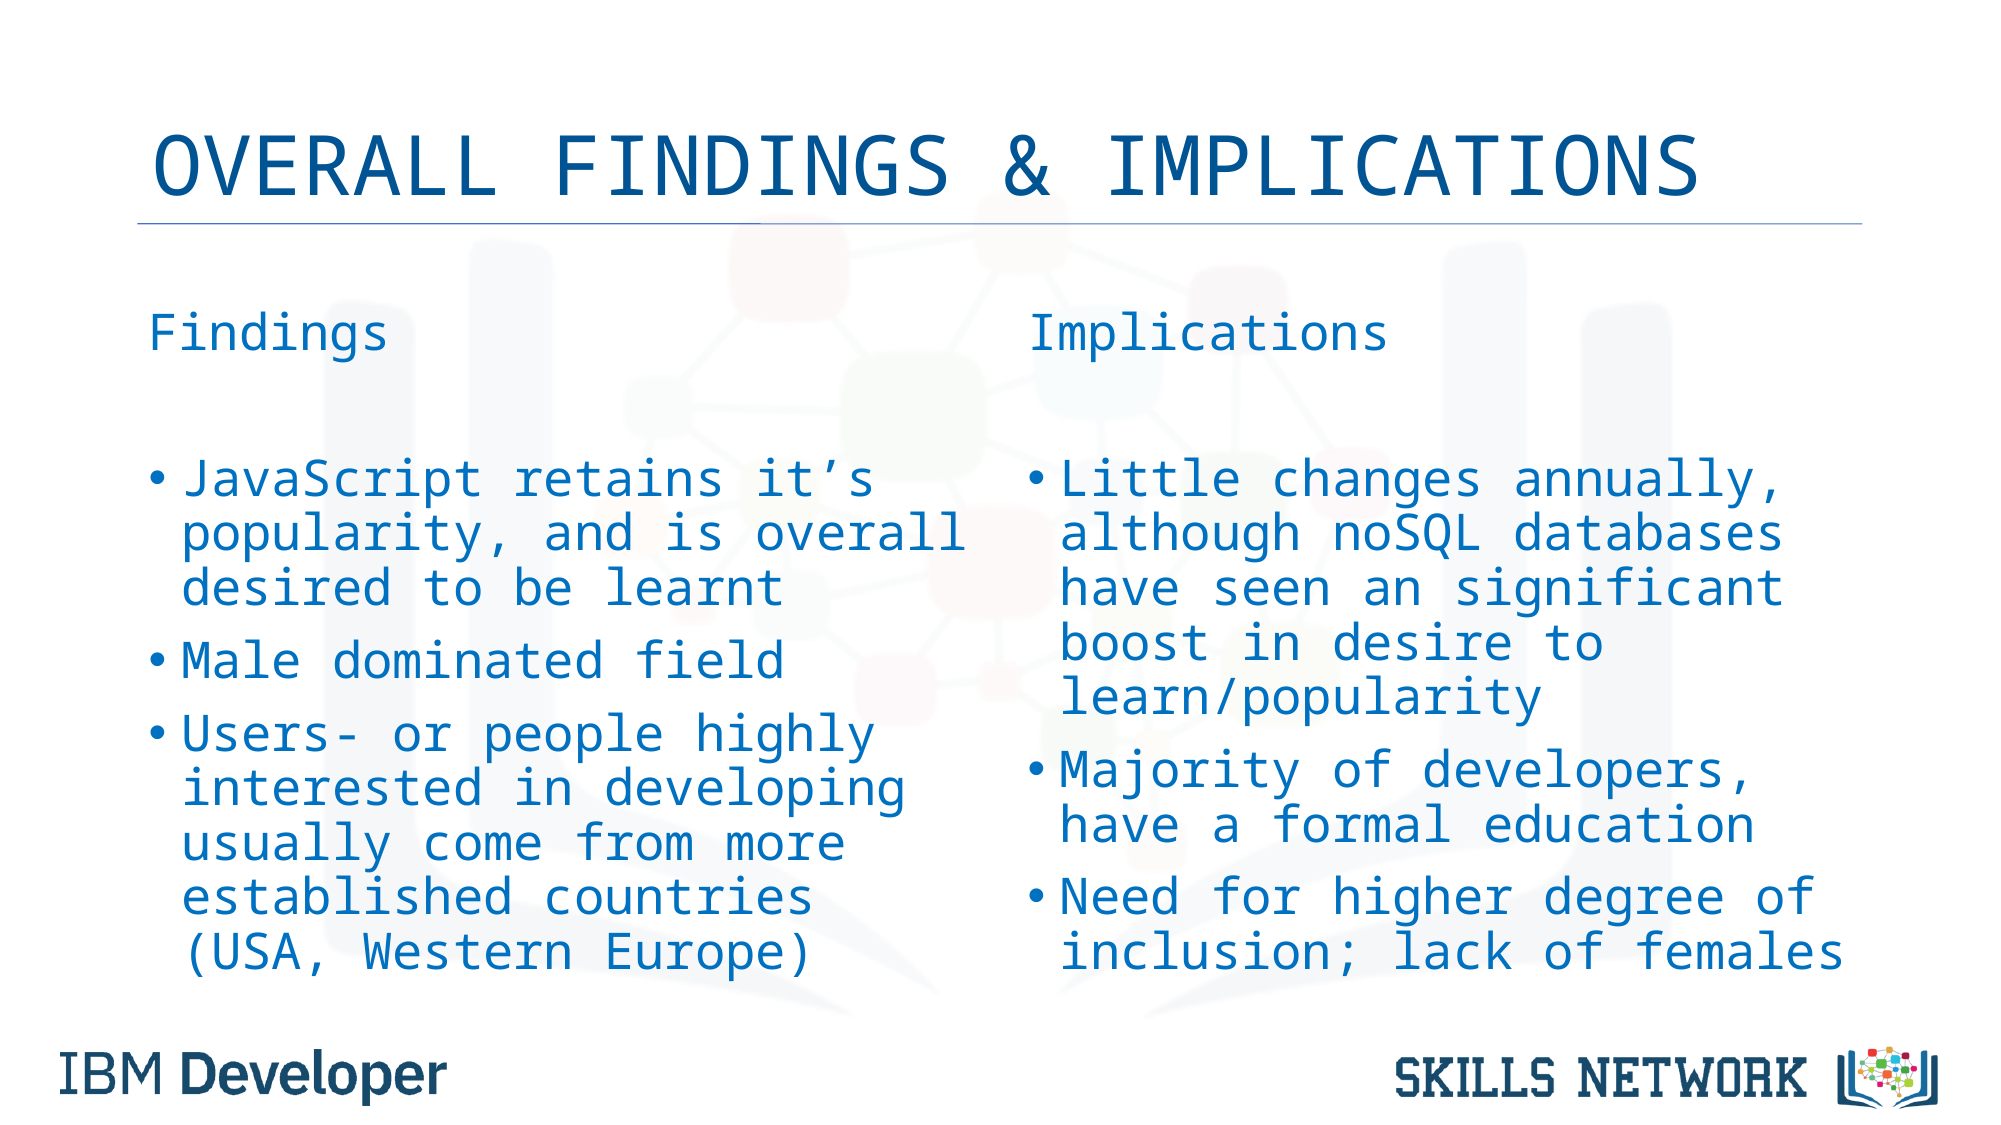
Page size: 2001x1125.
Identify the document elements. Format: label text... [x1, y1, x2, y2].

picture [1390, 1045, 1945, 1111]
picture [55, 1045, 459, 1108]
list Implications Little changes annually, although noSQL databases have seen an significant boost in desire to learn/popularity Majority of developers, have a formal education Need for higher degree of inclusion; lack of females [1012, 299, 1863, 1014]
list Findings JavaScript retains it’s popularity, and is overall desired to be learnt Male dominated field Users- or people highly interested in developing usually come from more established countries (USA, Western Europe) [133, 299, 984, 1014]
title OVERALL FINDINGS & IMPLICATIONS [137, 59, 1863, 278]
